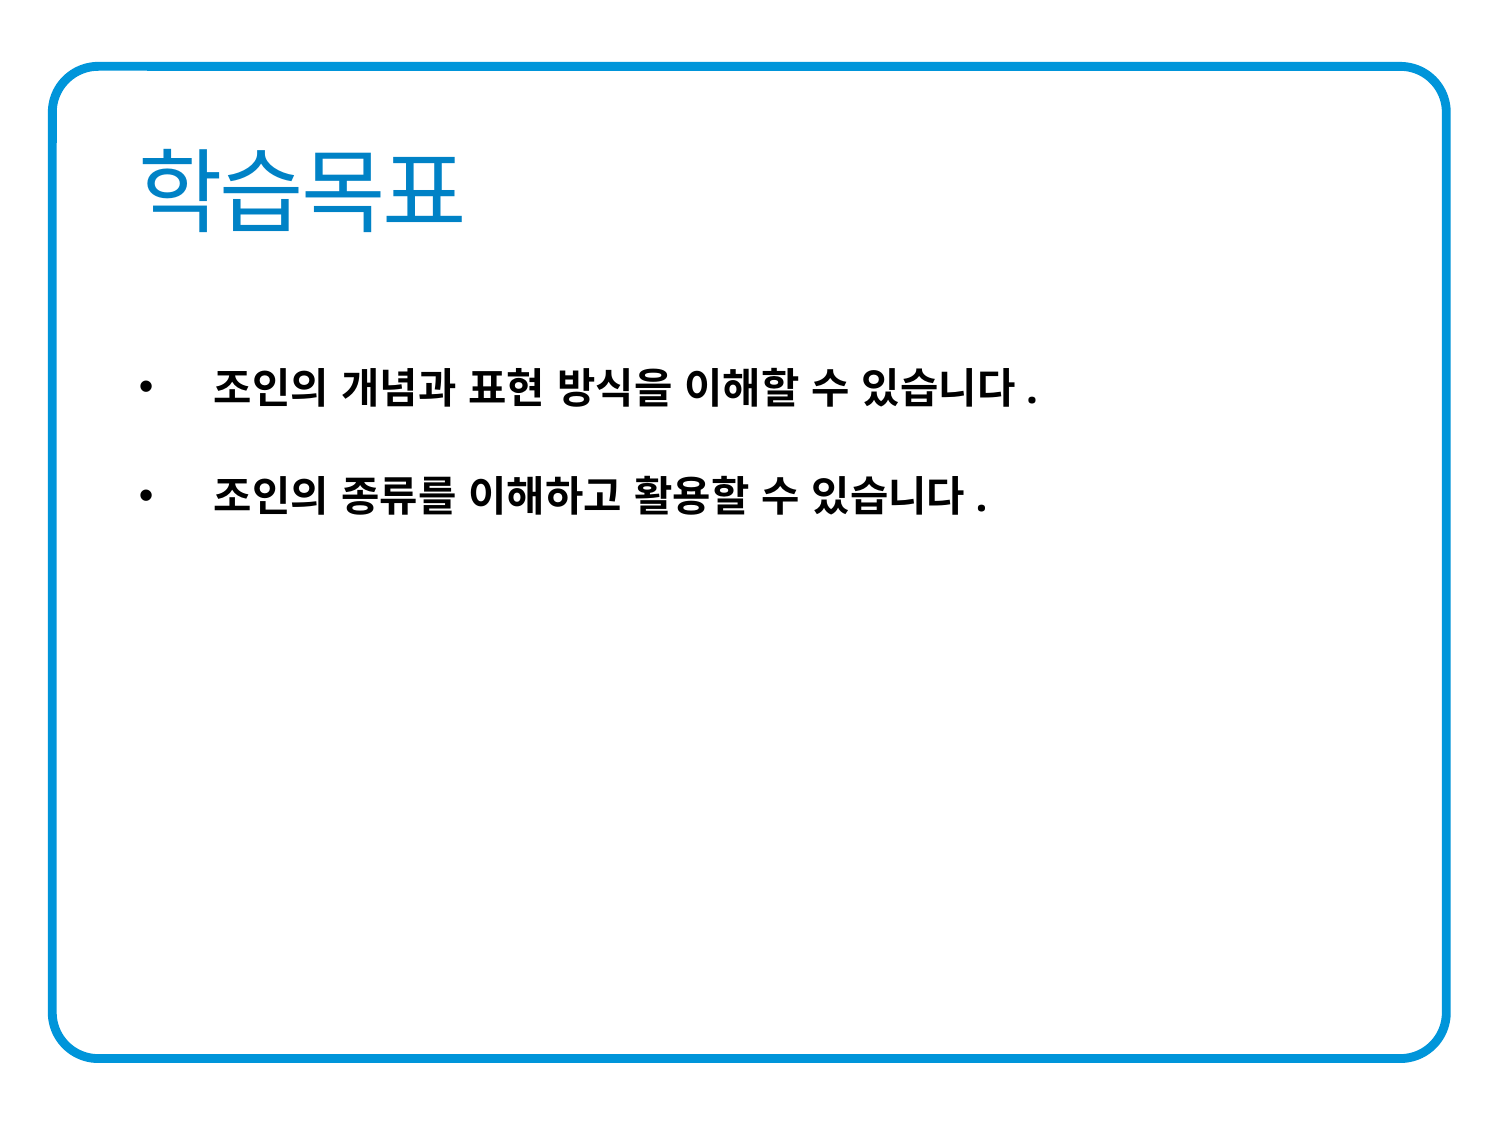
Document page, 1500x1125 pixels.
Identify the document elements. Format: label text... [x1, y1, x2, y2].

list 조인의 개념과 표현 방식을 이해할 수 있습니다. 조인의 종류를 이해하고 활용할 수 있습니다. [123, 303, 1437, 977]
